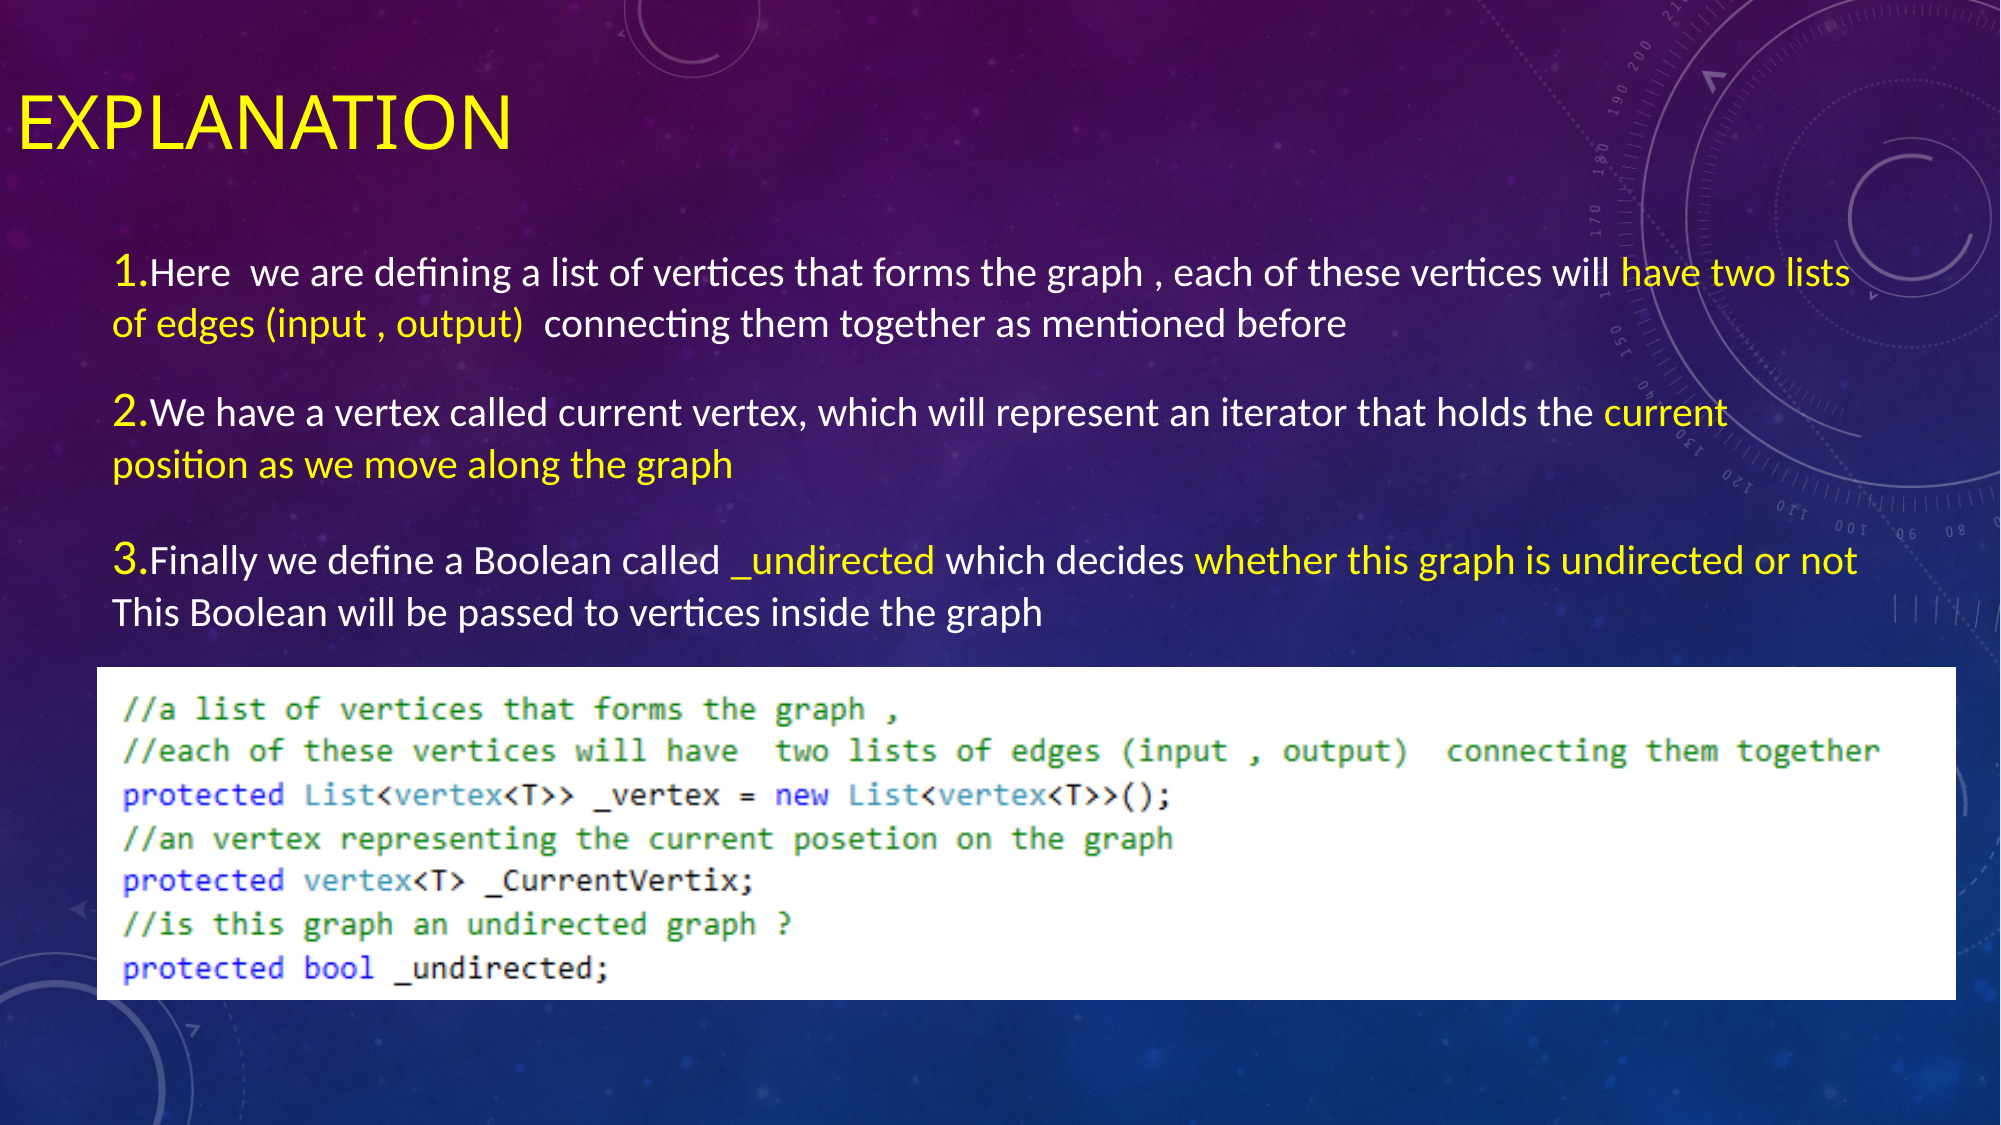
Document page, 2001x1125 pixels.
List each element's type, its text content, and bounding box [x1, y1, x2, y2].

picture [0, 0, 2001, 1125]
title explanation [0, 0, 1662, 239]
text_box 3.Finally we define a Boolean called _undirected which decides whether this graph is undirected or not This Boolean will be passed to vertices inside the graph [97, 517, 1927, 666]
text_box 2.We have a vertex called current vertex, which will represent an iterator that holds the current position as we move along the graph [97, 369, 1798, 494]
text_box 1.Here we are defining a list of vertices that forms the graph , each of these vertices will have two lists of edges (input , output) connecting them together as mentioned before [97, 228, 1882, 404]
